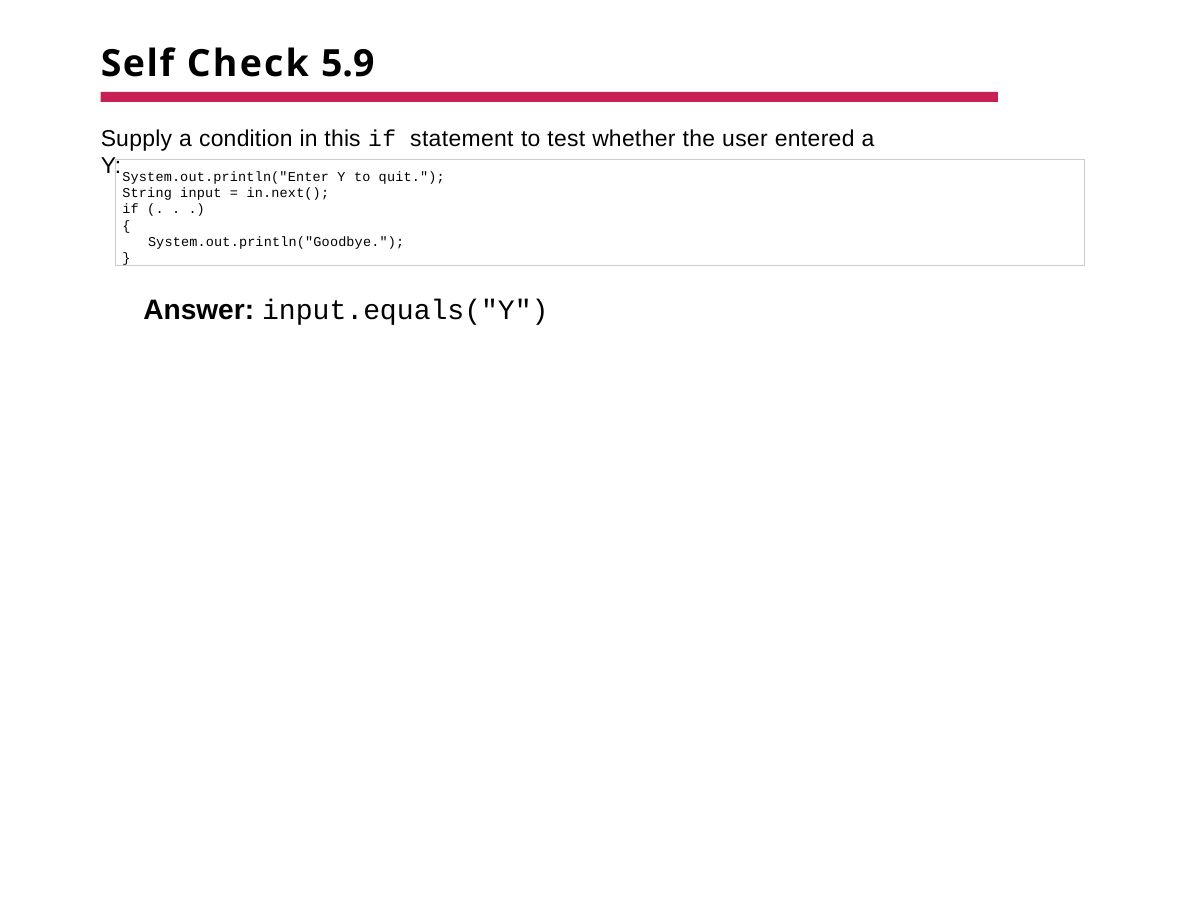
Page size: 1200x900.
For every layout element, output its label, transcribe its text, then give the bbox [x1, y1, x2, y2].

text_box Answer: input.equals("Y") [141, 291, 556, 326]
text_box Supply a condition in this if statement to test whether the user entered a Y: [98, 123, 898, 179]
text_box System.out.println("Enter Y to quit."); String input = in.next(); if (. . .) { System.out.println("Goodbye."); } [115, 159, 1085, 266]
title Self Check 5.9 [98, 39, 1102, 190]
